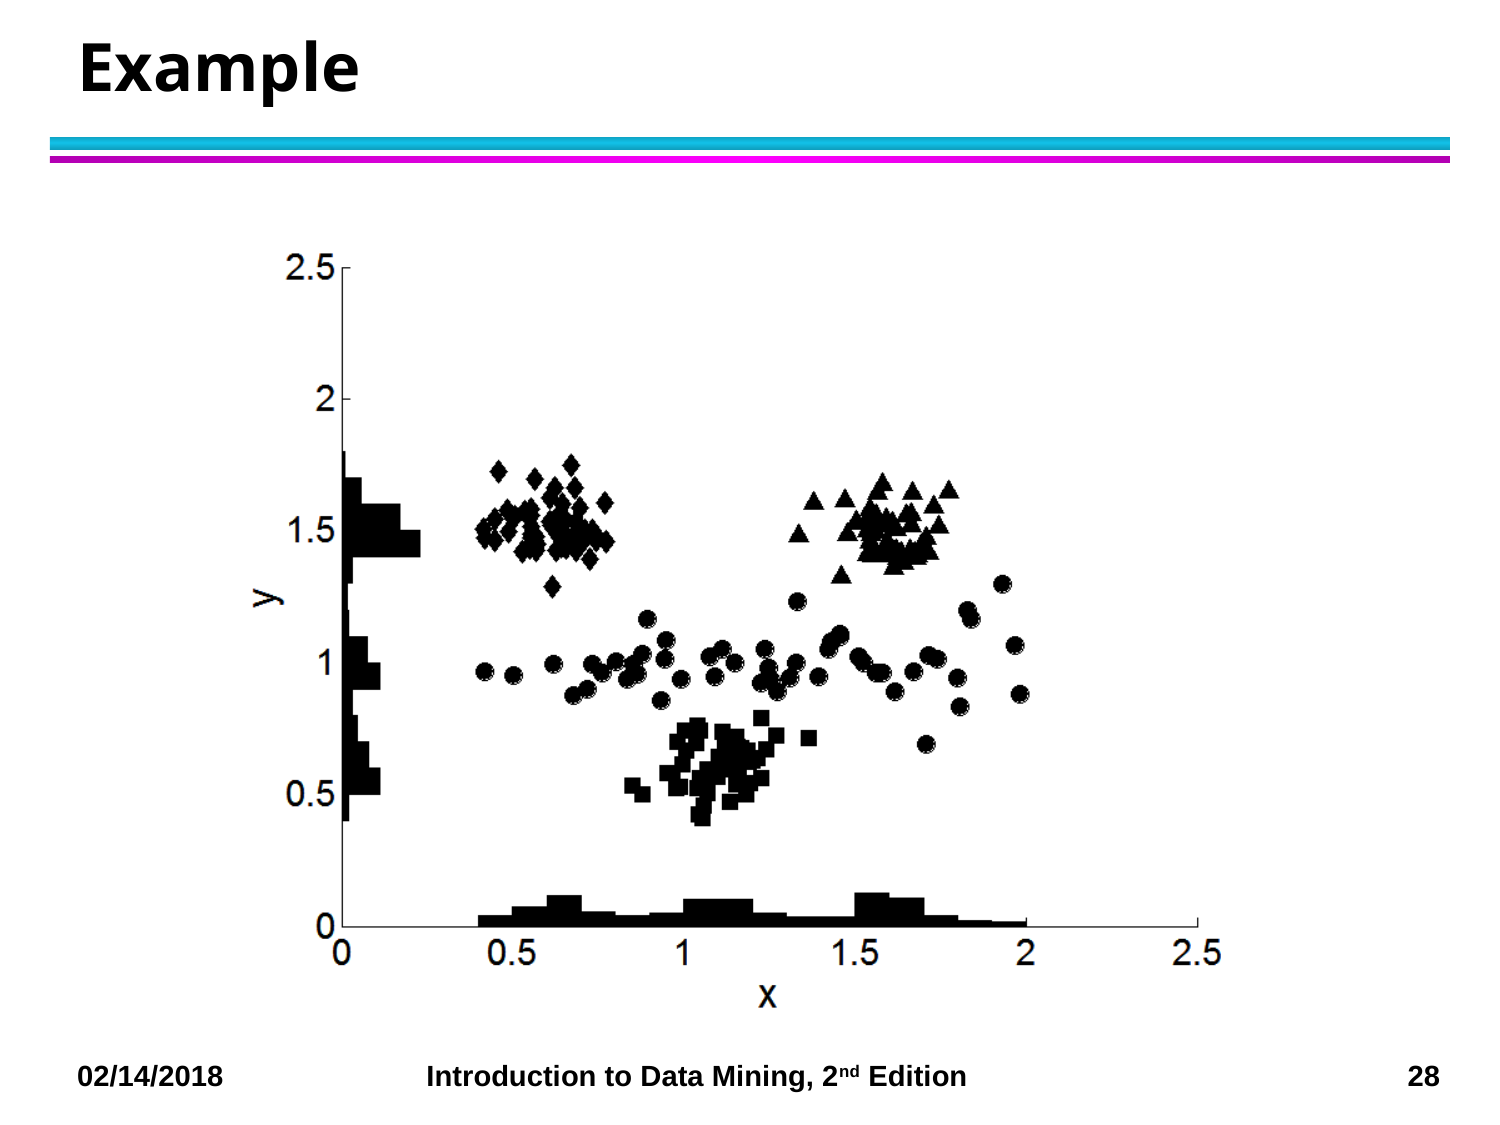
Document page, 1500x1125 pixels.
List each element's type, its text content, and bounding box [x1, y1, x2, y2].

picture [198, 206, 1302, 1019]
text_box Example [62, 24, 1421, 113]
